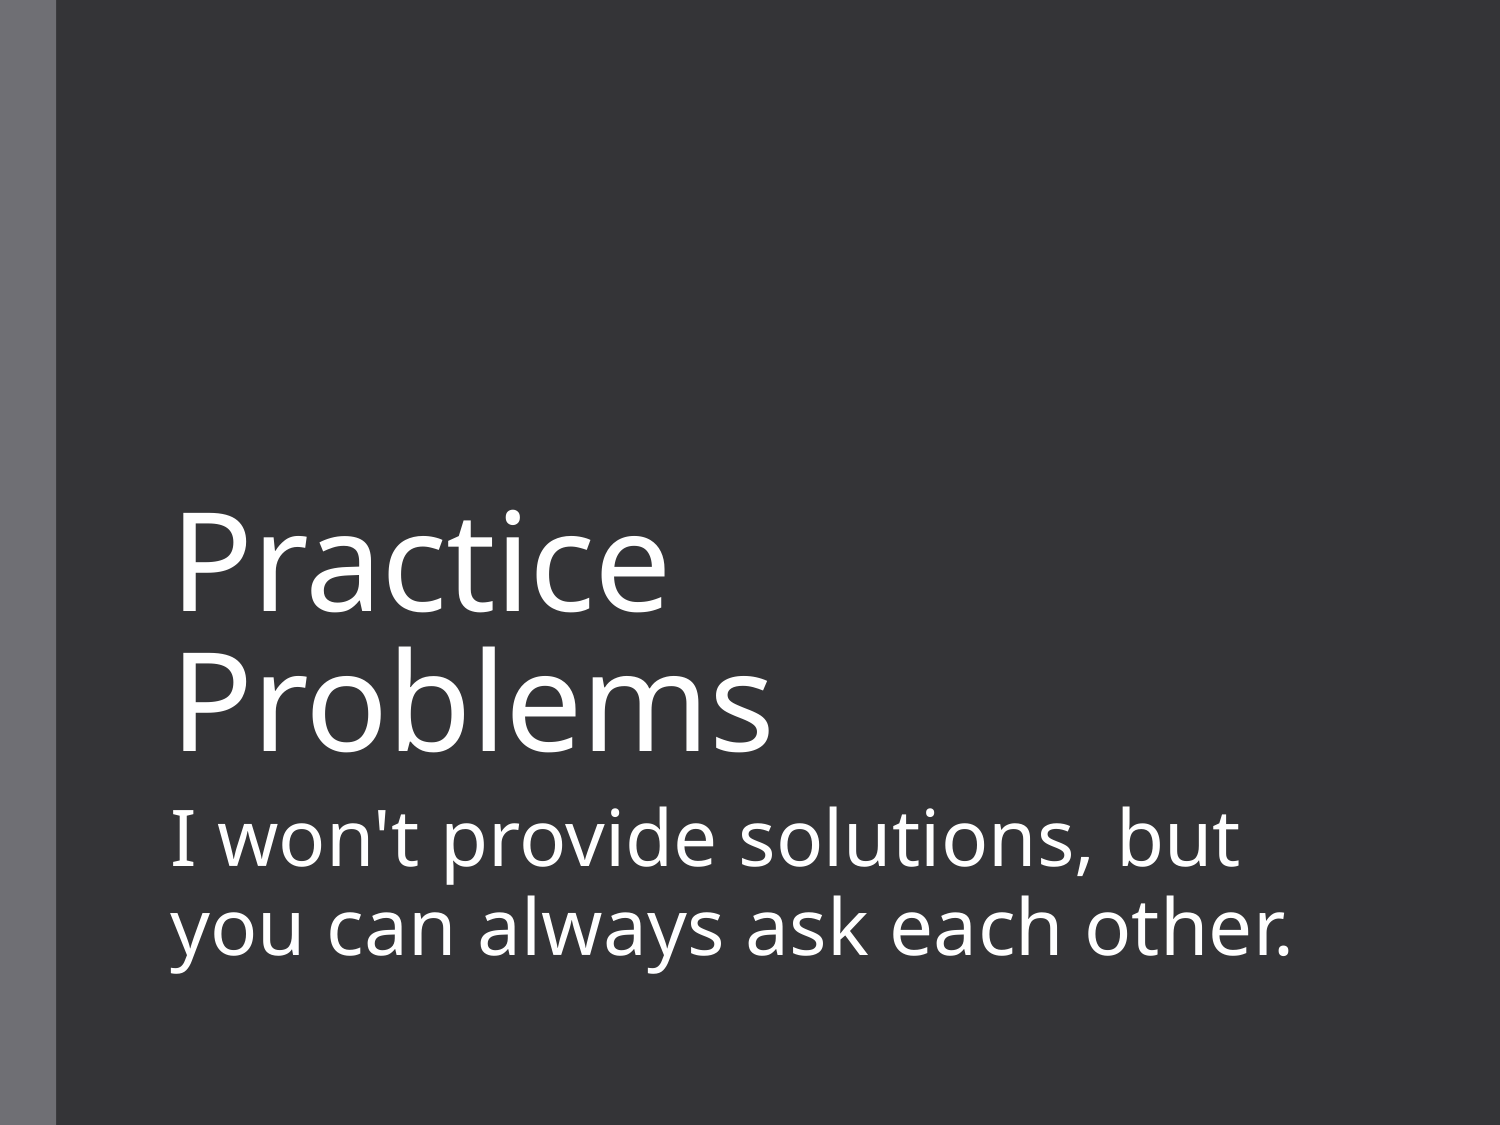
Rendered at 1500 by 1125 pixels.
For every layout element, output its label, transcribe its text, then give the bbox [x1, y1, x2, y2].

subtitle I won't provide solutions, but you can always ask each other. [155, 787, 1314, 1065]
title Practice Problems [155, 124, 1314, 787]
